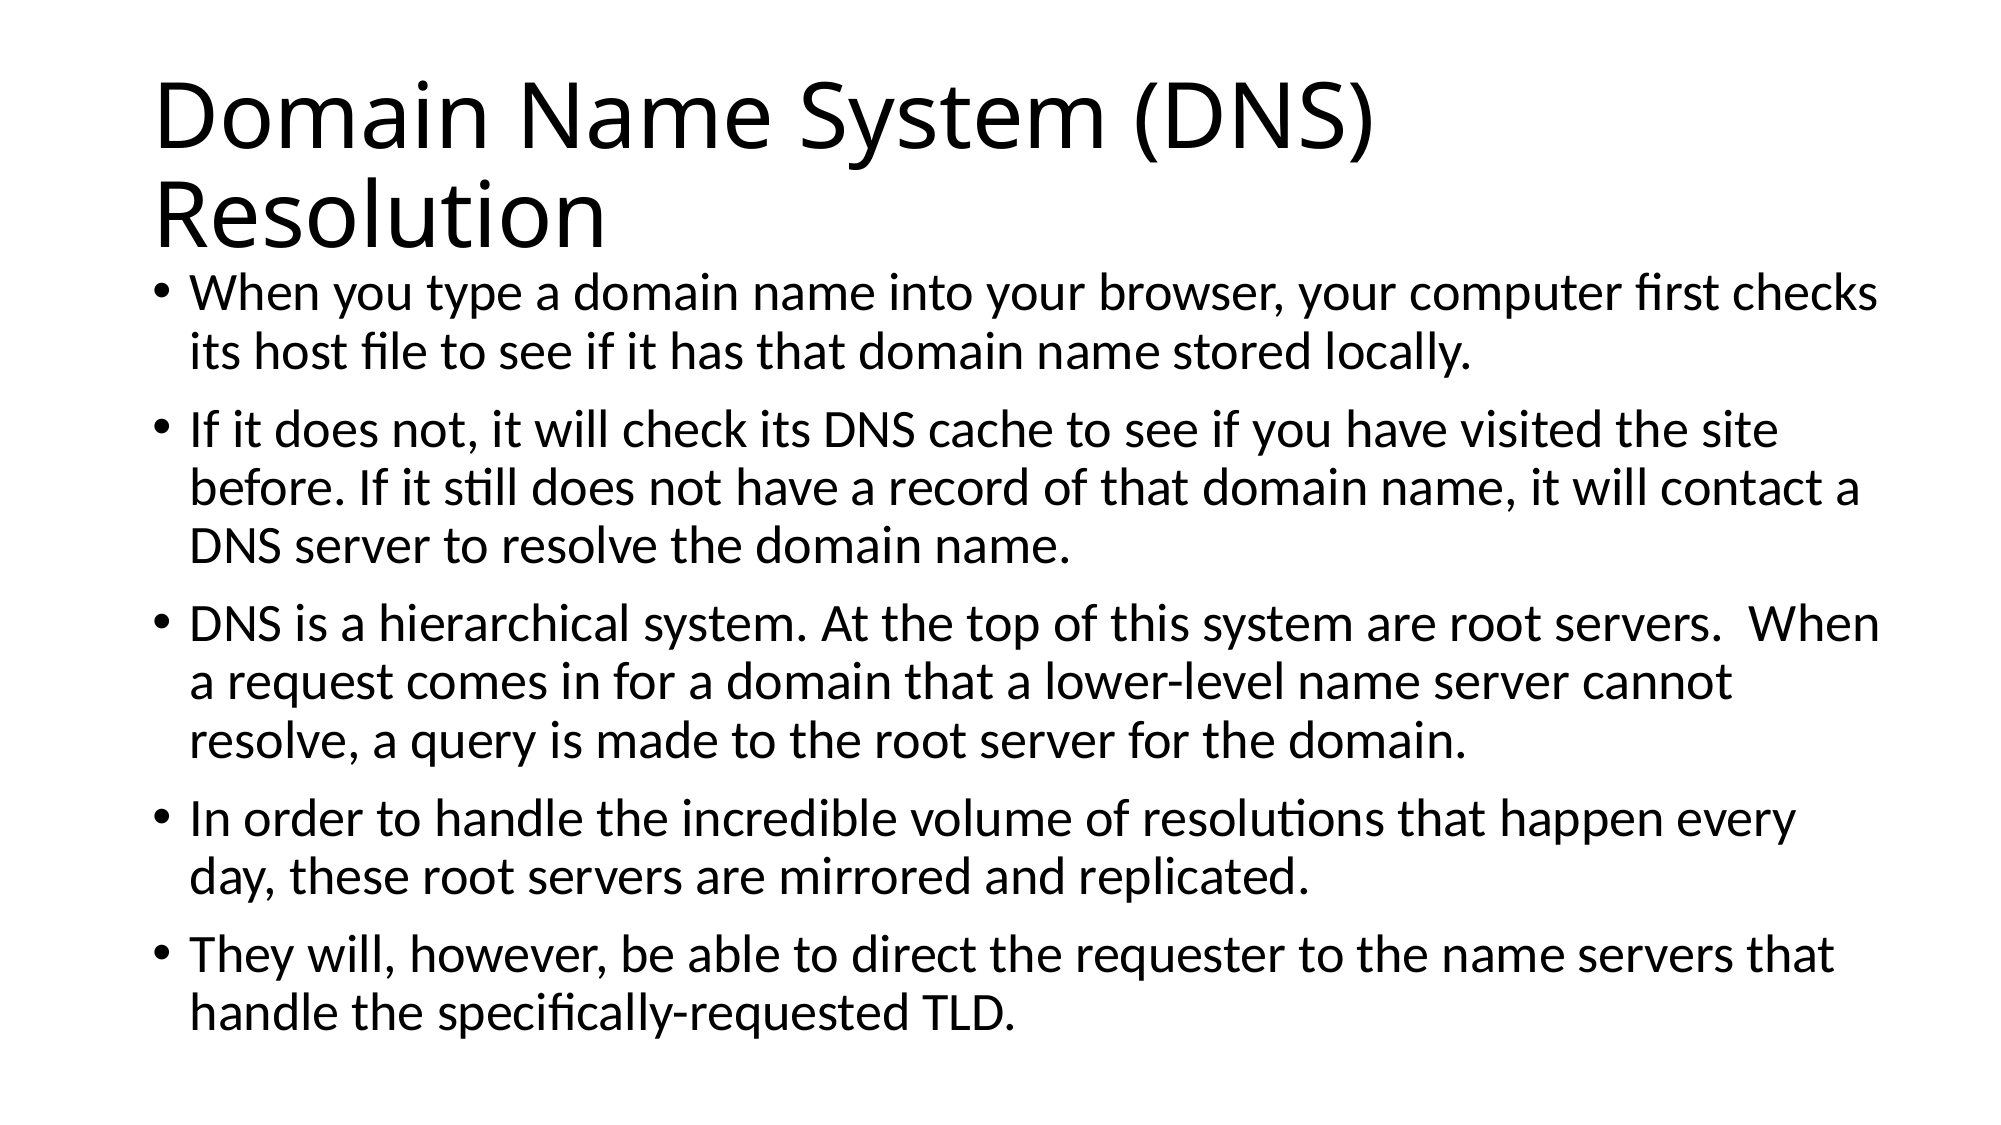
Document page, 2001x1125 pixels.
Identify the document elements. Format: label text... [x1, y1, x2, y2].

title Domain Name System (DNS) Resolution [137, 59, 1863, 256]
list When you type a domain name into your browser, your computer first checks its host file to see if it has that domain name stored locally. If it does not, it will check its DNS cache to see if you have visited the site before. If it still does not have a record of that domain name, it will contact a DNS server to resolve the domain name. DNS is a hierarchical system. At the top of this system are root servers. When a request comes in for a domain that a lower-level name server cannot resolve, a query is made to the root server for the domain. In order to handle the incredible volume of resolutions that happen every day, these root servers are mirrored and replicated. They will, however, be able to direct the requester to the name servers that handle the specifically-requested TLD. [137, 256, 1902, 1050]
